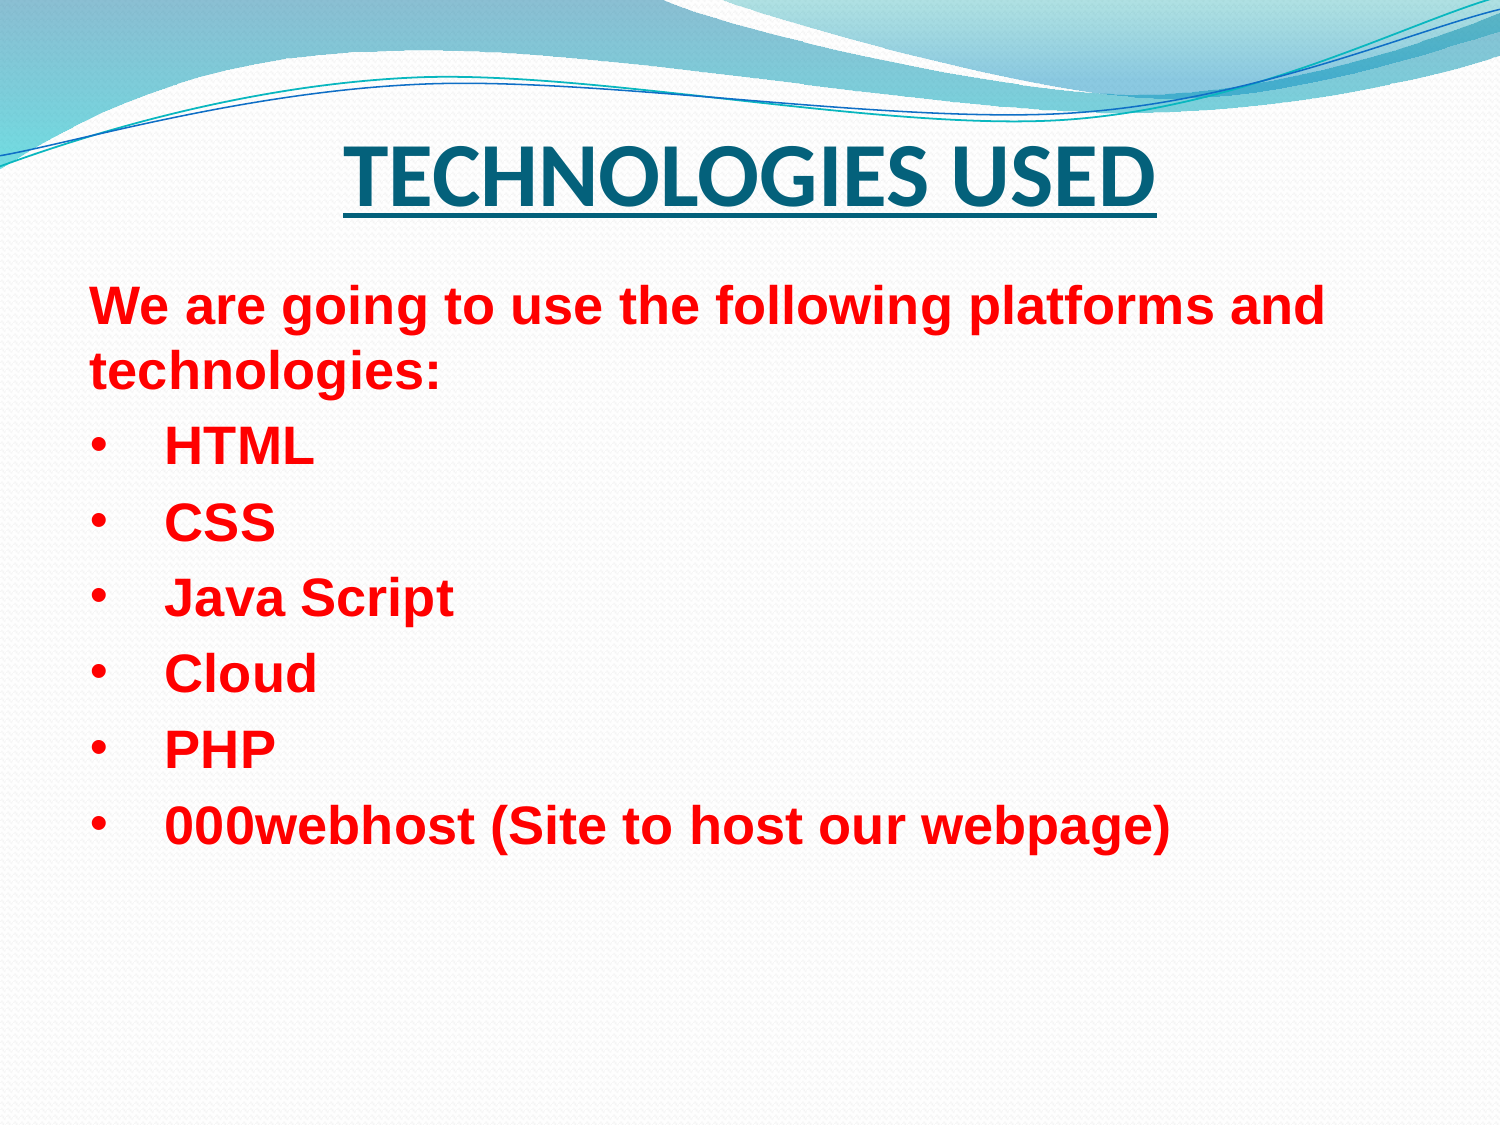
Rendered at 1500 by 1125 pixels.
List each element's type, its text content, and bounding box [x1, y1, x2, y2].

title TECHNOLOGIES USED [75, 37, 1425, 225]
text_box We are going to use the following platforms and technologies: HTML CSS Java Script Cloud PHP 000webhost (Site to host our webpage) [74, 262, 1425, 983]
